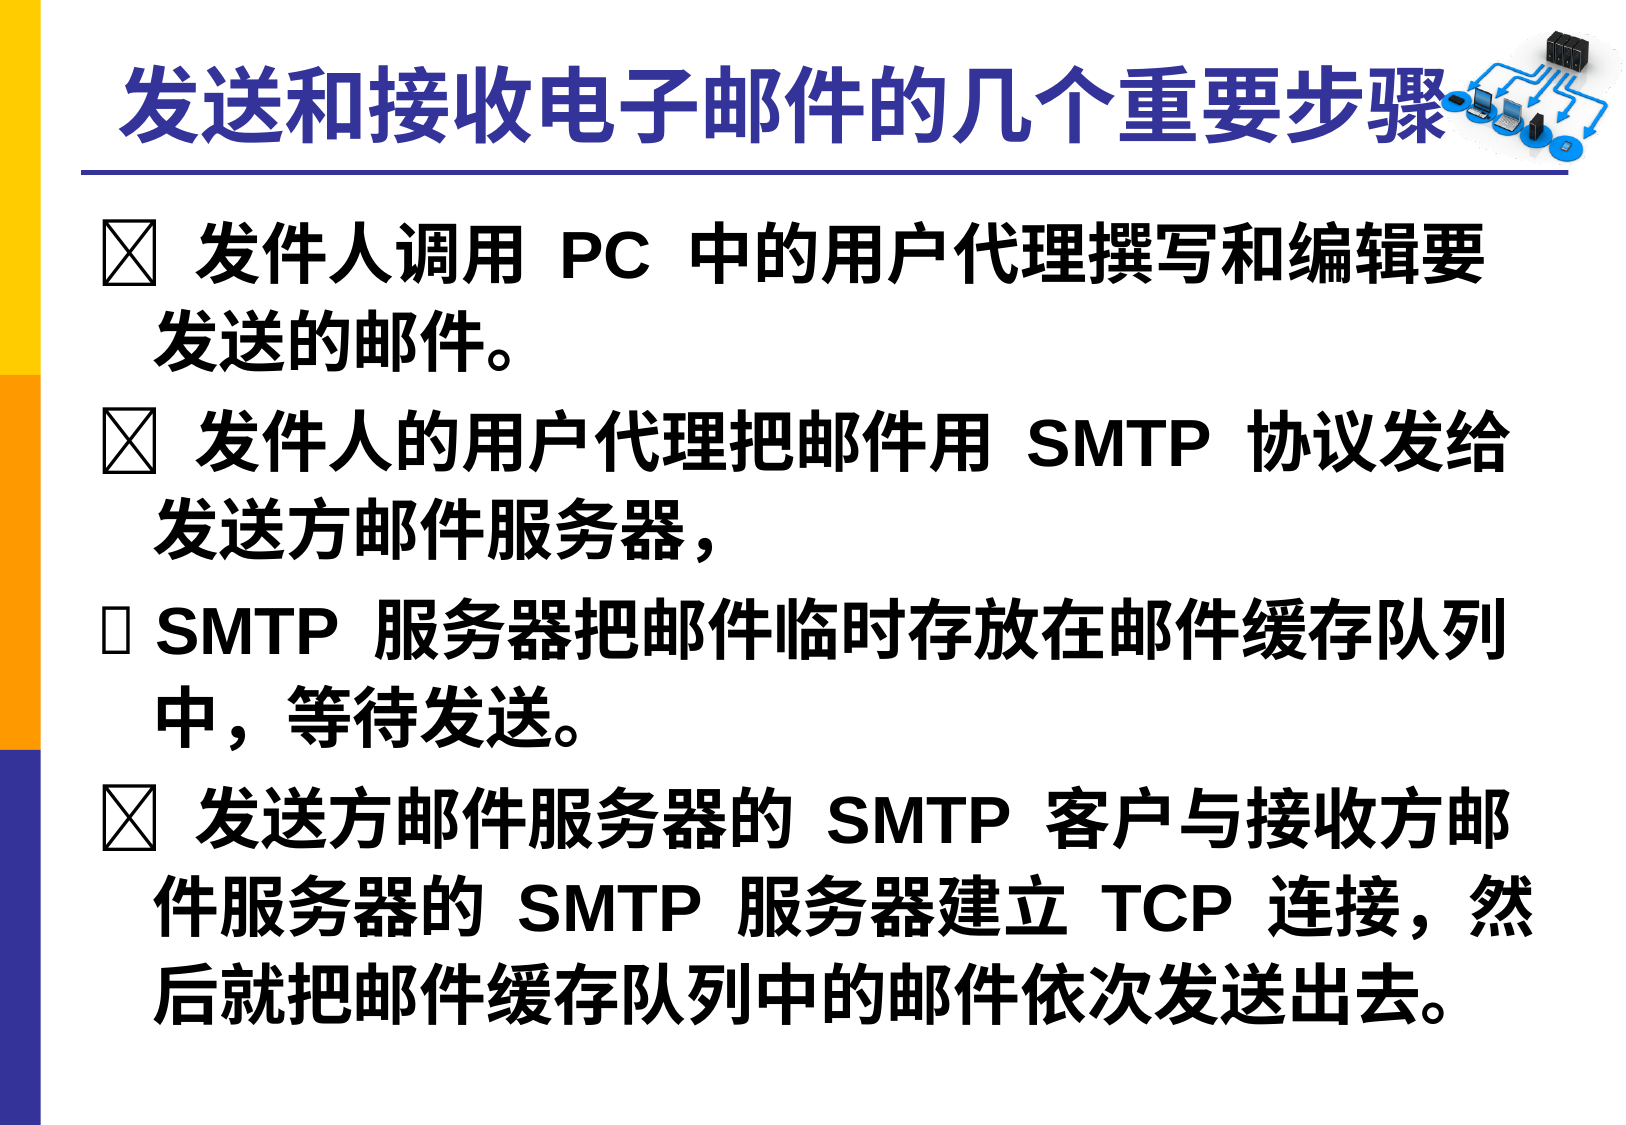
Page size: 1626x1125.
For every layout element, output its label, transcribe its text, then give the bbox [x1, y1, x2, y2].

picture [1438, 30, 1624, 165]
title 发送和接收电子邮件的几个重要步骤 [81, 30, 1486, 161]
list  发件人调用 PC 中的用户代理撰写和编辑要发送的邮件。  发件人的用户代理把邮件用 SMTP 协议发给发送方邮件服务器，  SMTP 服务器把邮件临时存放在邮件缓存队列中，等待发送。  发送方邮件服务器的 SMTP 客户与接收方邮件服务器的 SMTP 服务器建立 TCP 连接，然后就把邮件缓存队列中的邮件依次发送出去。 [81, 196, 1569, 1006]
